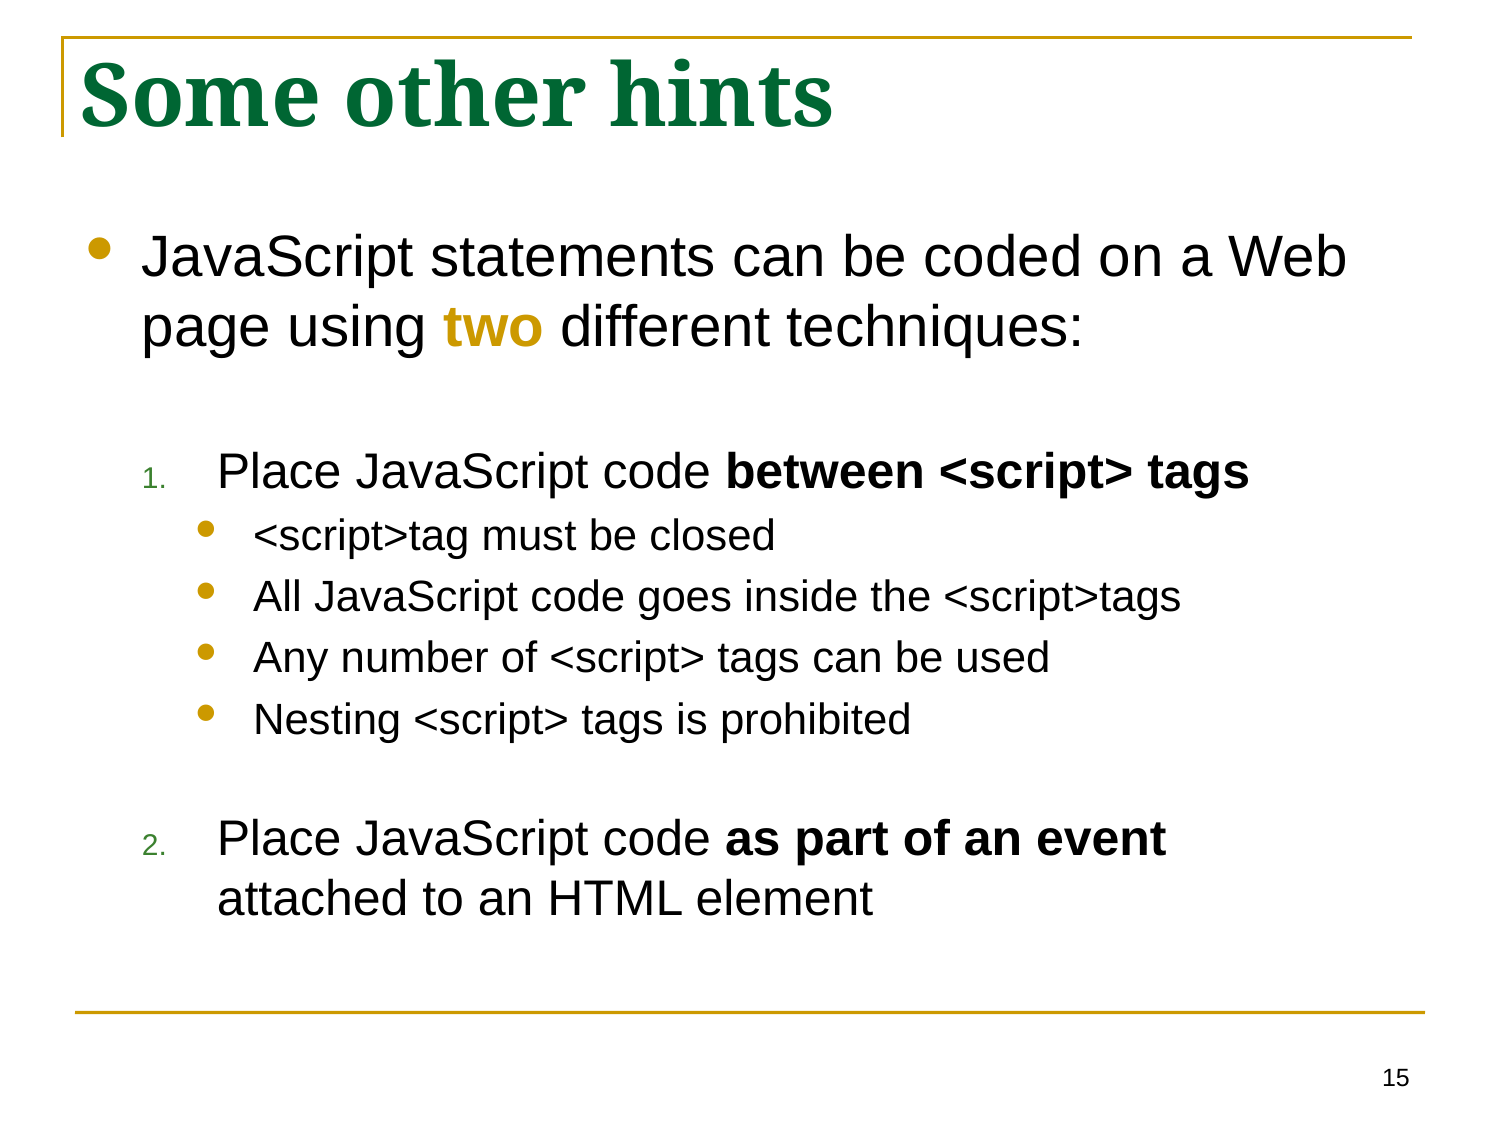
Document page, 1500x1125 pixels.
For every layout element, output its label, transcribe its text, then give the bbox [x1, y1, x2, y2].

slide_number 15 [1074, 1024, 1425, 1100]
list JavaScript statements can be coded on a Web page using two different techniques: Place JavaScript code between <script> tags <script>tag must be closed All JavaScript code goes inside the <script>tags Any number of <script> tags can be used Nesting <script> tags is prohibited Place JavaScript code as part of an event attached to an HTML element [70, 210, 1372, 985]
title Some other hints [64, 30, 1373, 194]
